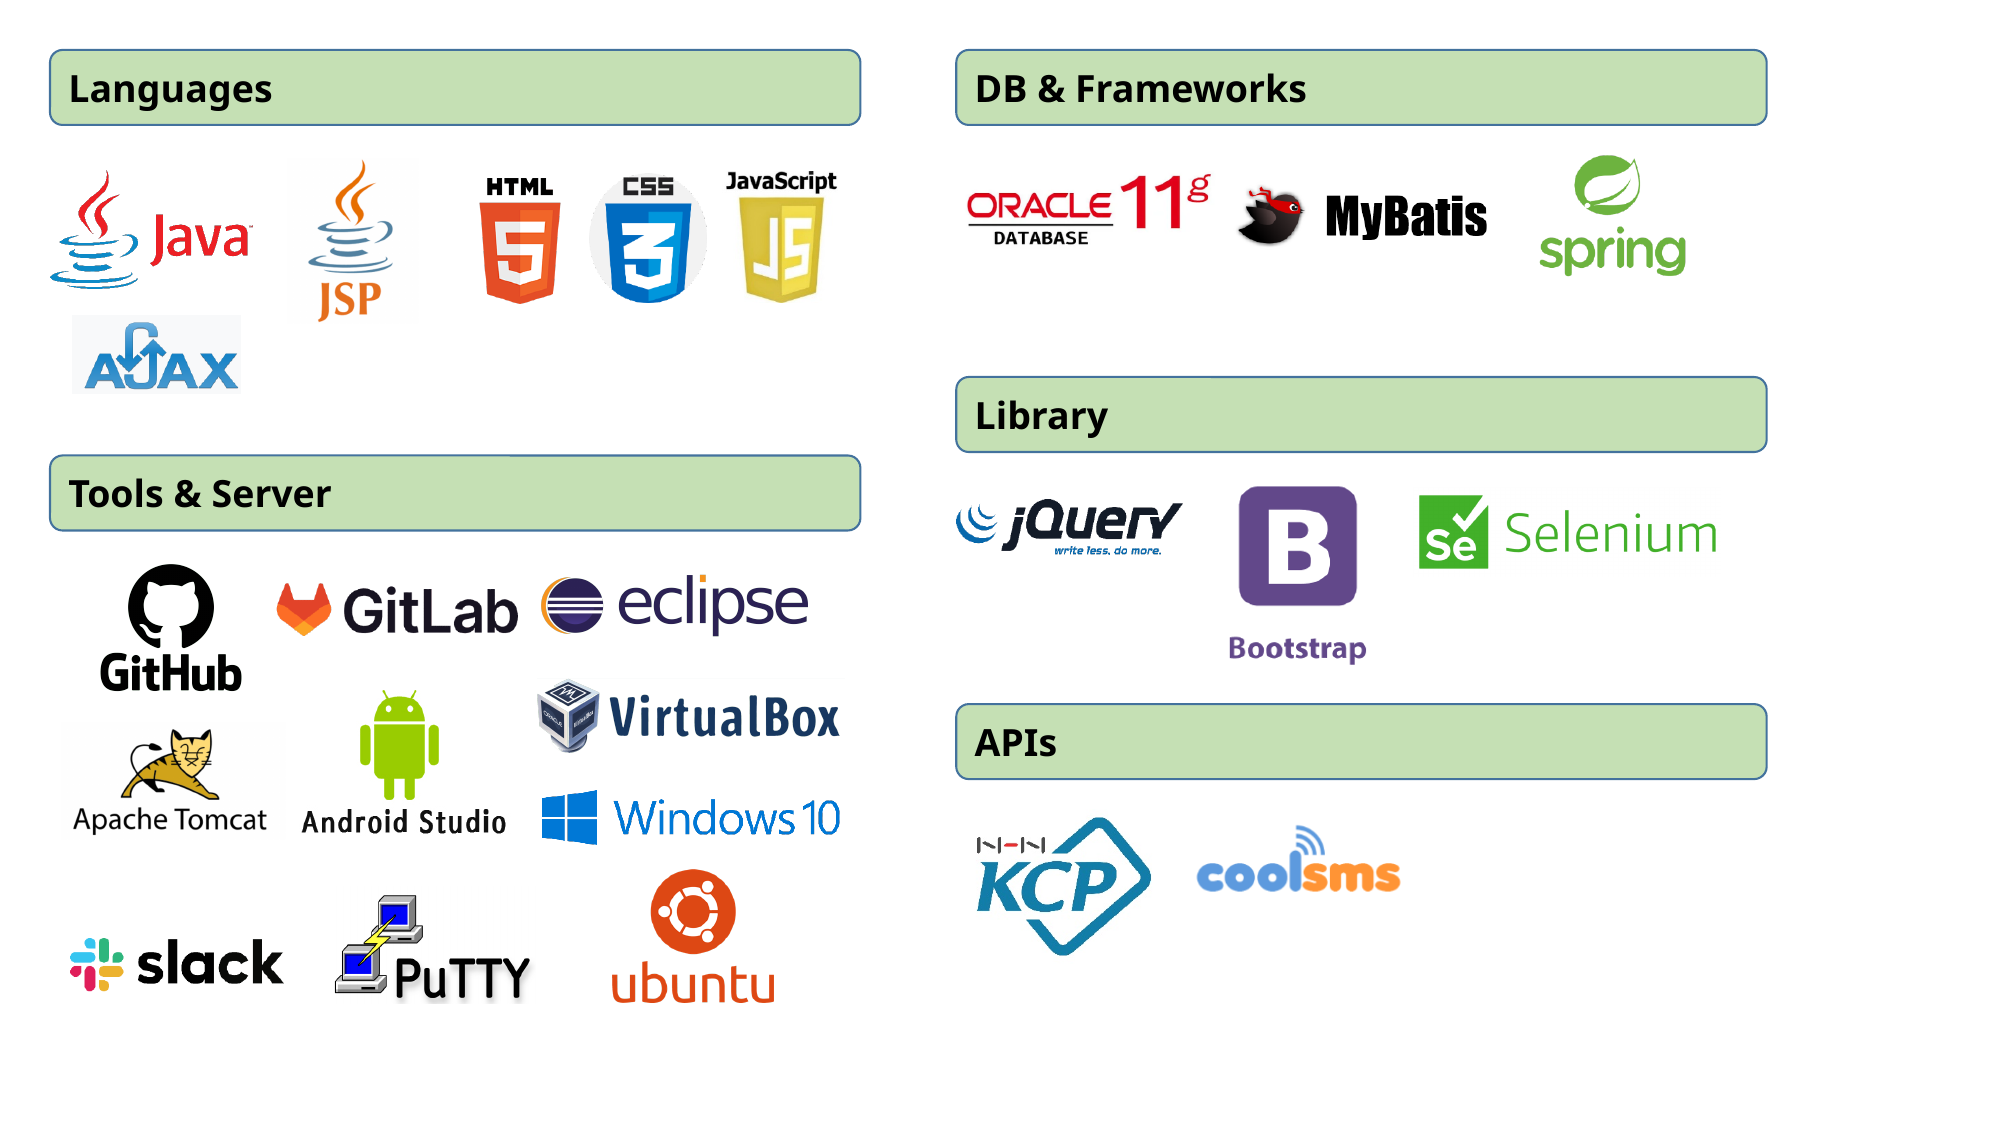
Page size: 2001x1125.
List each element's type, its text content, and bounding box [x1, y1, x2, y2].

text_box DB & Frameworks [955, 48, 1768, 126]
text_box Languages [48, 48, 862, 126]
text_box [419, 162, 840, 319]
text_box Tools & Server [48, 454, 862, 532]
text_box Library [955, 375, 1768, 454]
picture [954, 141, 1218, 267]
picture [965, 809, 1430, 964]
picture [72, 315, 241, 394]
picture [1232, 181, 1504, 250]
picture [956, 499, 1183, 555]
picture [1413, 487, 1721, 577]
picture [1197, 468, 1398, 684]
text_box APIs [955, 703, 1768, 781]
picture [329, 886, 536, 1004]
picture [49, 170, 253, 289]
picture [61, 900, 302, 1027]
picture [612, 869, 774, 1003]
picture [287, 158, 419, 324]
picture [1525, 138, 1699, 289]
picture [55, 557, 848, 847]
